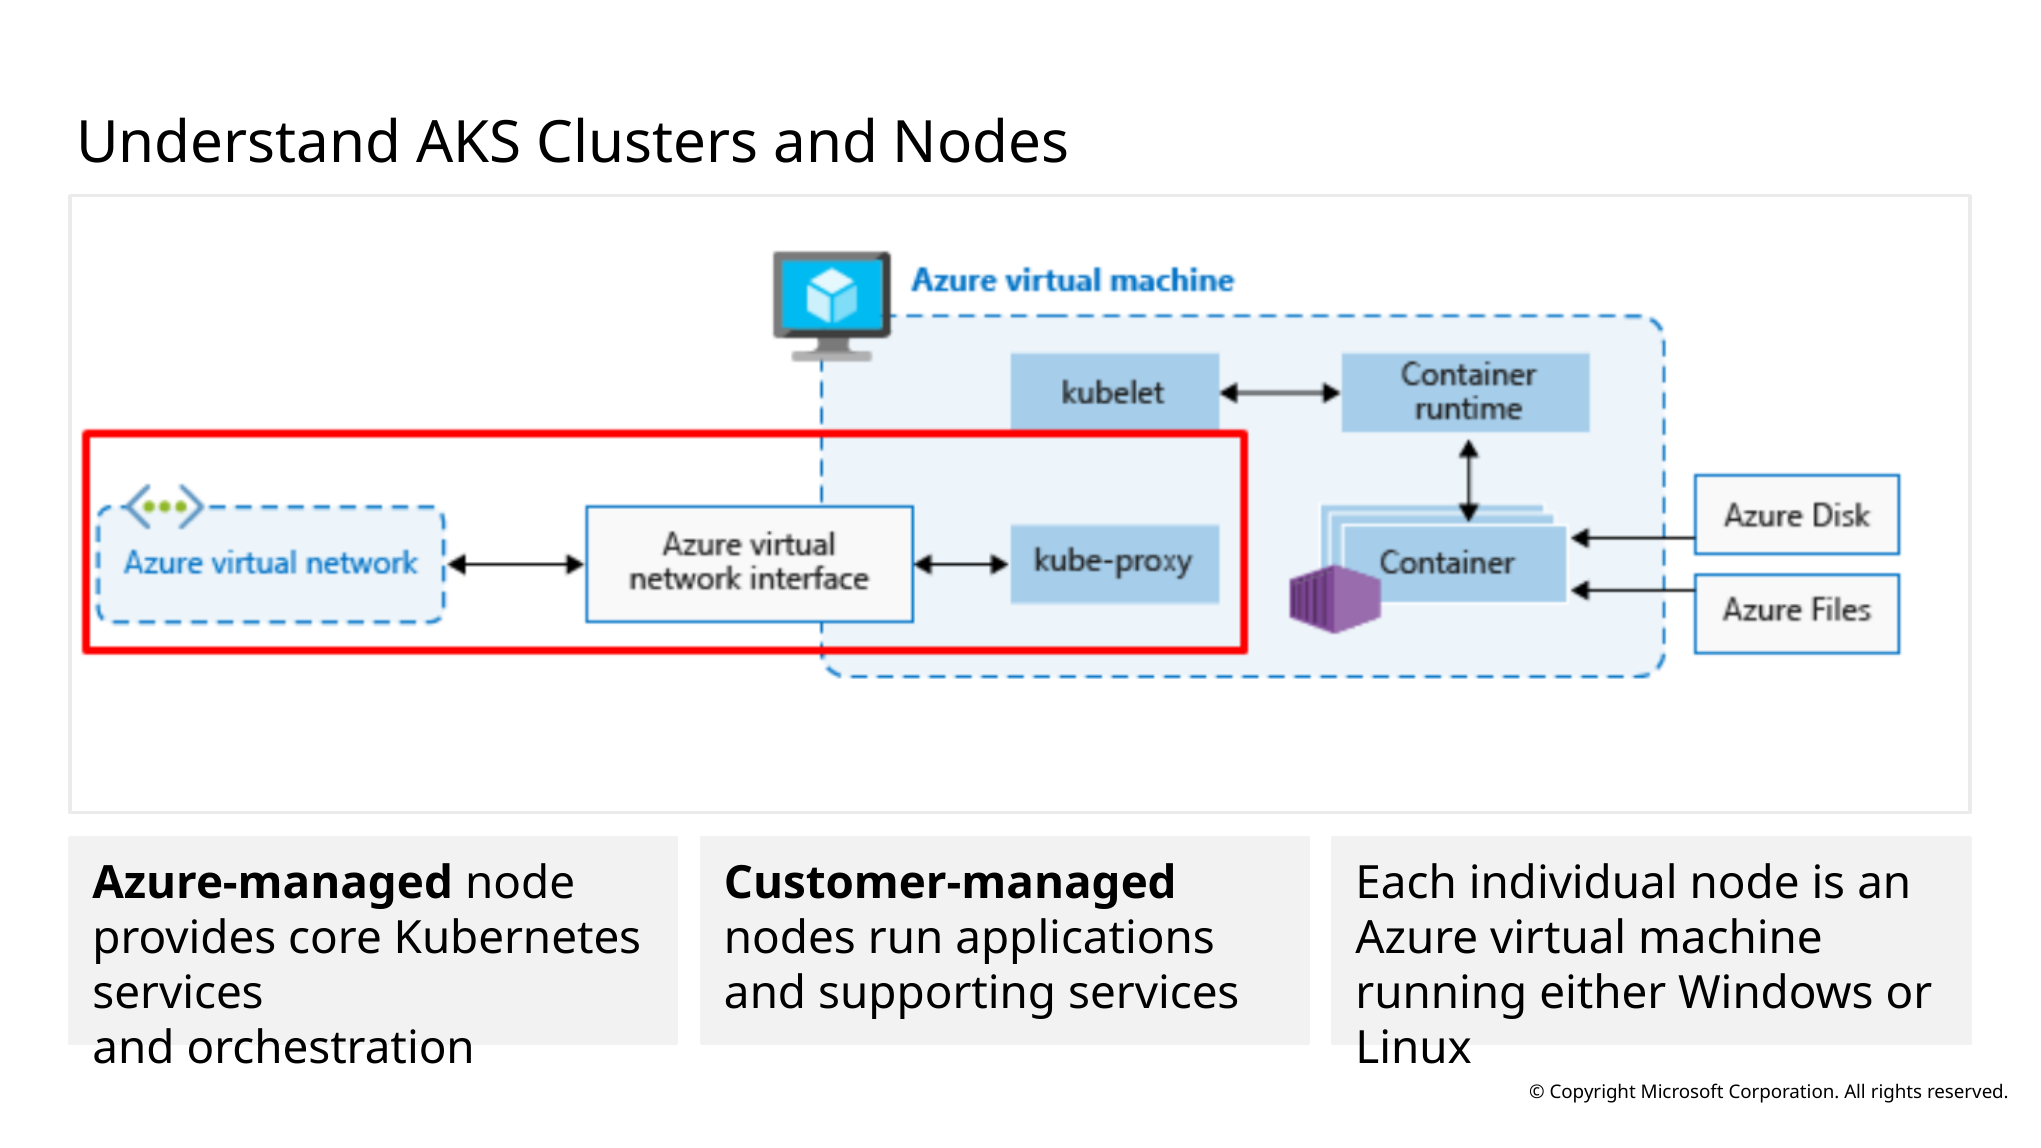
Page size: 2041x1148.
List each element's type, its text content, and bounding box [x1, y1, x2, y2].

text_box Azure-managed node provides core Kubernetes services and orchestration [69, 837, 677, 1044]
picture [76, 243, 1910, 689]
text_box Customer-managed nodes run applications and supporting services [701, 837, 1309, 1044]
text_box Each individual node is an Azure virtual machine running either Windows or Linux [1332, 837, 1970, 1044]
title Understand AKS Clusters and Nodes [76, 103, 1969, 175]
text_box [69, 195, 1971, 813]
